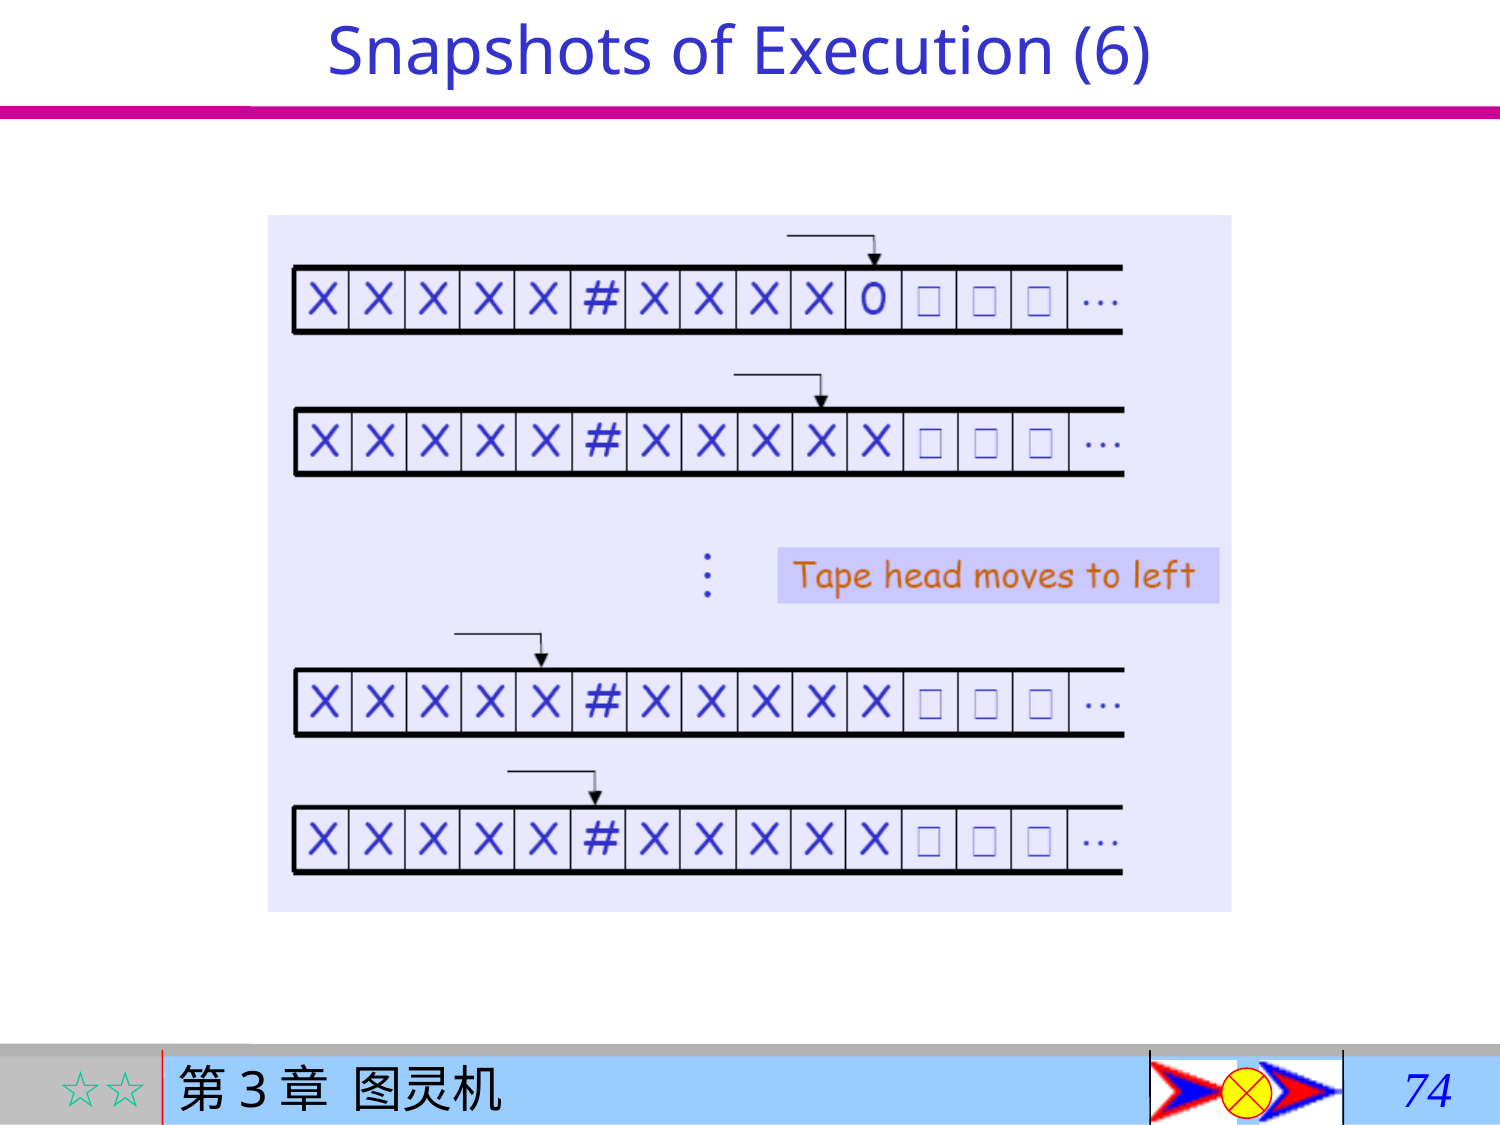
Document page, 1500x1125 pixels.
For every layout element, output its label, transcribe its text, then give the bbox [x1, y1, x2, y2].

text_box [455, 1066, 473, 1110]
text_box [471, 1068, 500, 1110]
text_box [181, 1066, 202, 1078]
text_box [282, 1084, 326, 1110]
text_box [282, 1065, 326, 1080]
title Snapshots of Execution (6) [64, 0, 1415, 91]
picture [1259, 1060, 1342, 1125]
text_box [406, 1068, 448, 1110]
picture [1151, 1060, 1237, 1125]
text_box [202, 1066, 224, 1077]
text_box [182, 1080, 221, 1110]
picture [267, 214, 1232, 912]
